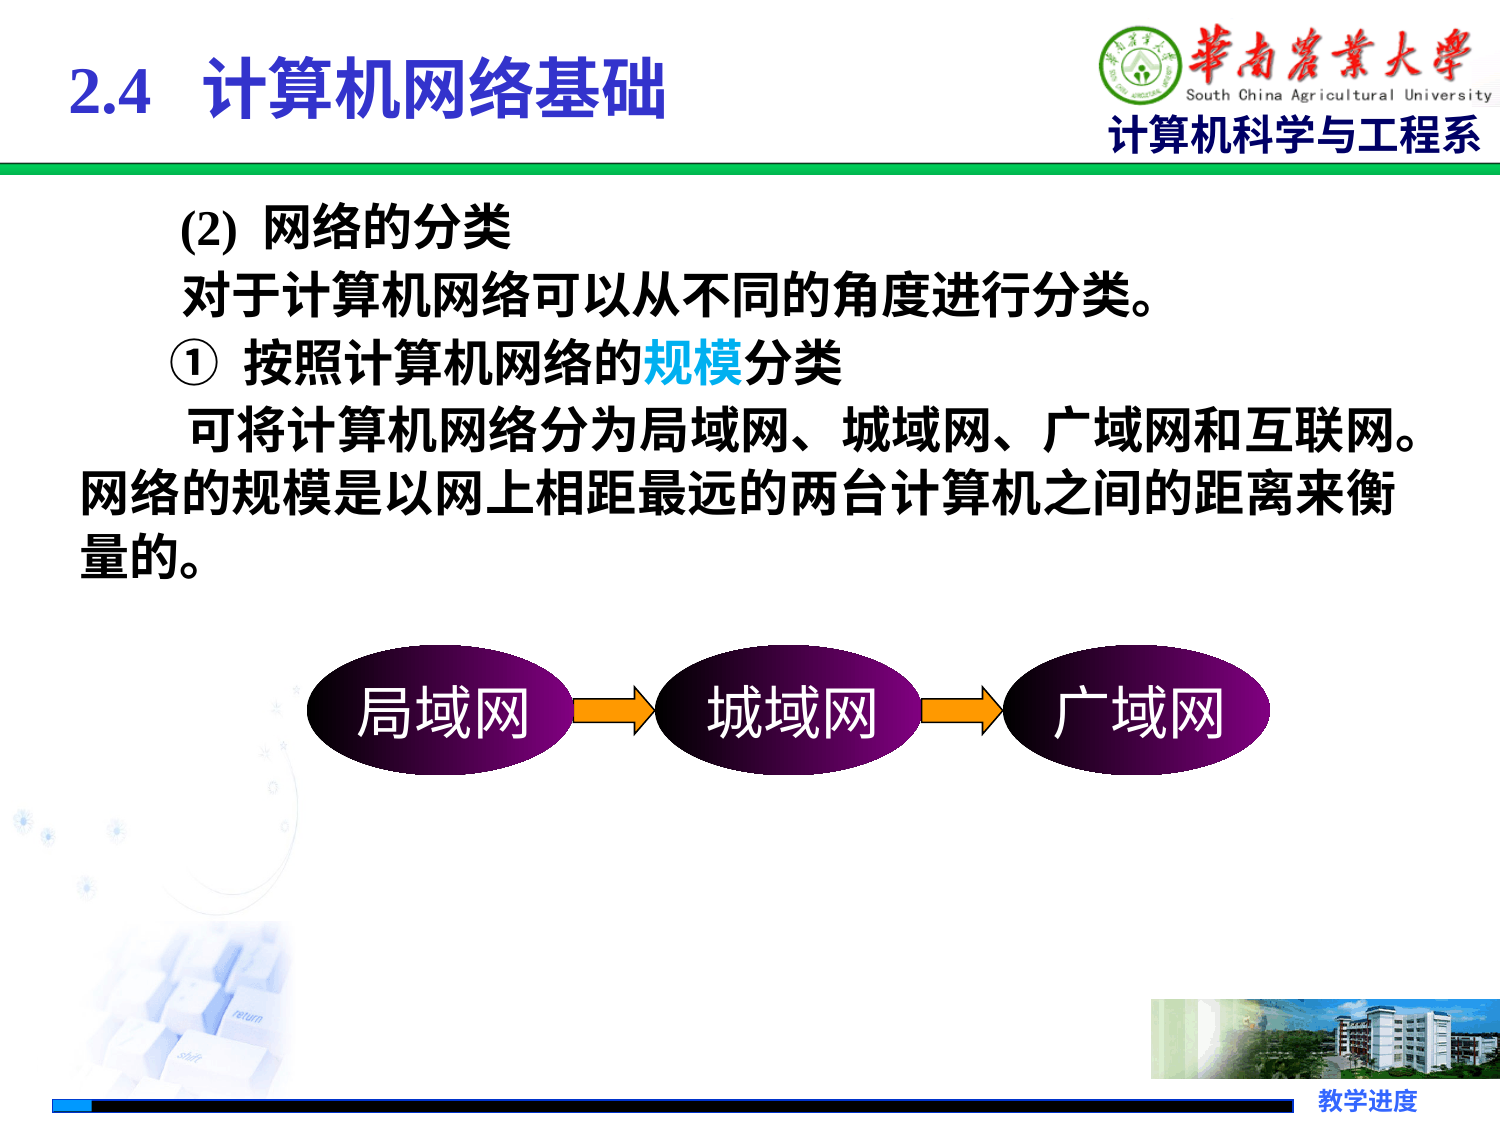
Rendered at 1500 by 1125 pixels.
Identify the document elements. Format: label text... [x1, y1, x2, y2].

picture [0, 162, 1500, 175]
picture [0, 680, 325, 1118]
text_box [53, 1099, 92, 1112]
list (2) 网络的分类 对于计算机网络可以从不同的角度进行分类。 ① 按照计算机网络的规模分类 可将计算机网络分为局域网、城域网、广域网和互联网。网络的规模是以网上相距最远的两台计算机之间的距离来衡量的。 [64, 184, 1412, 610]
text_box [306, 644, 574, 776]
picture [1092, 18, 1500, 107]
text_box [926, 686, 997, 735]
text_box [578, 686, 649, 735]
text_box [1002, 644, 1270, 776]
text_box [654, 644, 922, 776]
title 2.4 计算机网络基础 [53, 36, 1116, 138]
picture [1151, 999, 1500, 1079]
